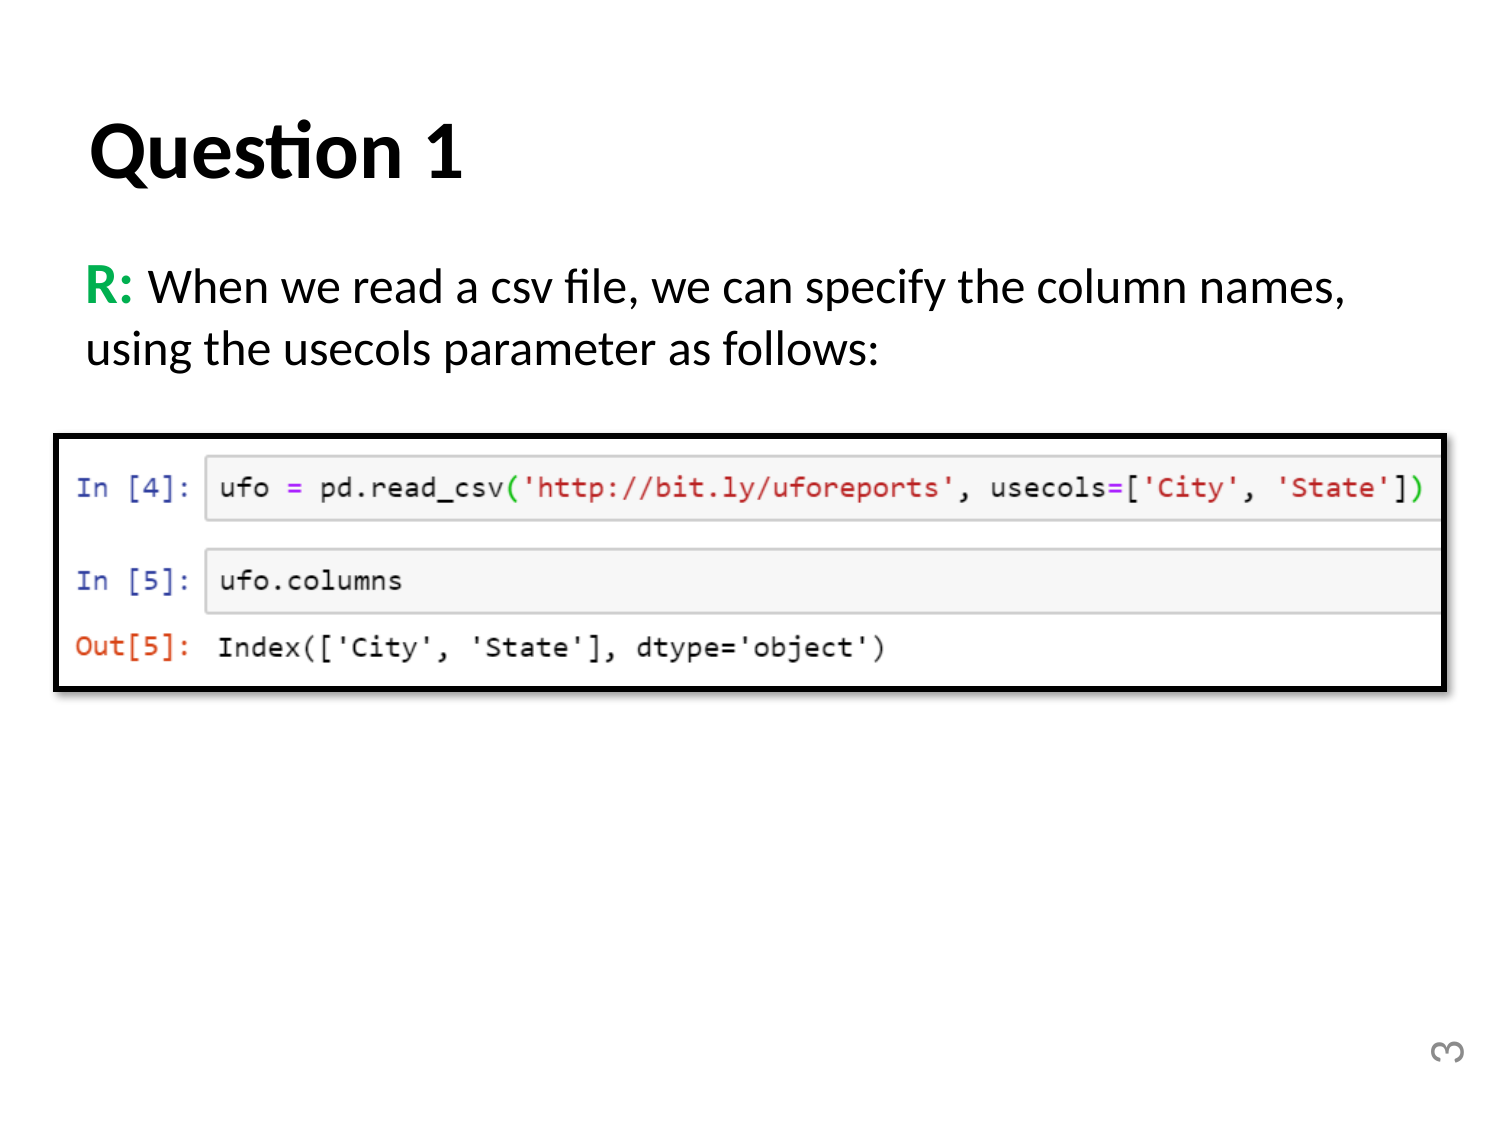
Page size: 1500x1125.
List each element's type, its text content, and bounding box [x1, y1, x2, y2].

text_box R: When we read a csv file, we can specify the column names, using the usecols parameter as follows: [70, 237, 1434, 383]
slide_number 3 [1412, 1025, 1475, 1125]
picture [58, 438, 1442, 687]
text_box Question 1 [74, 87, 1438, 203]
